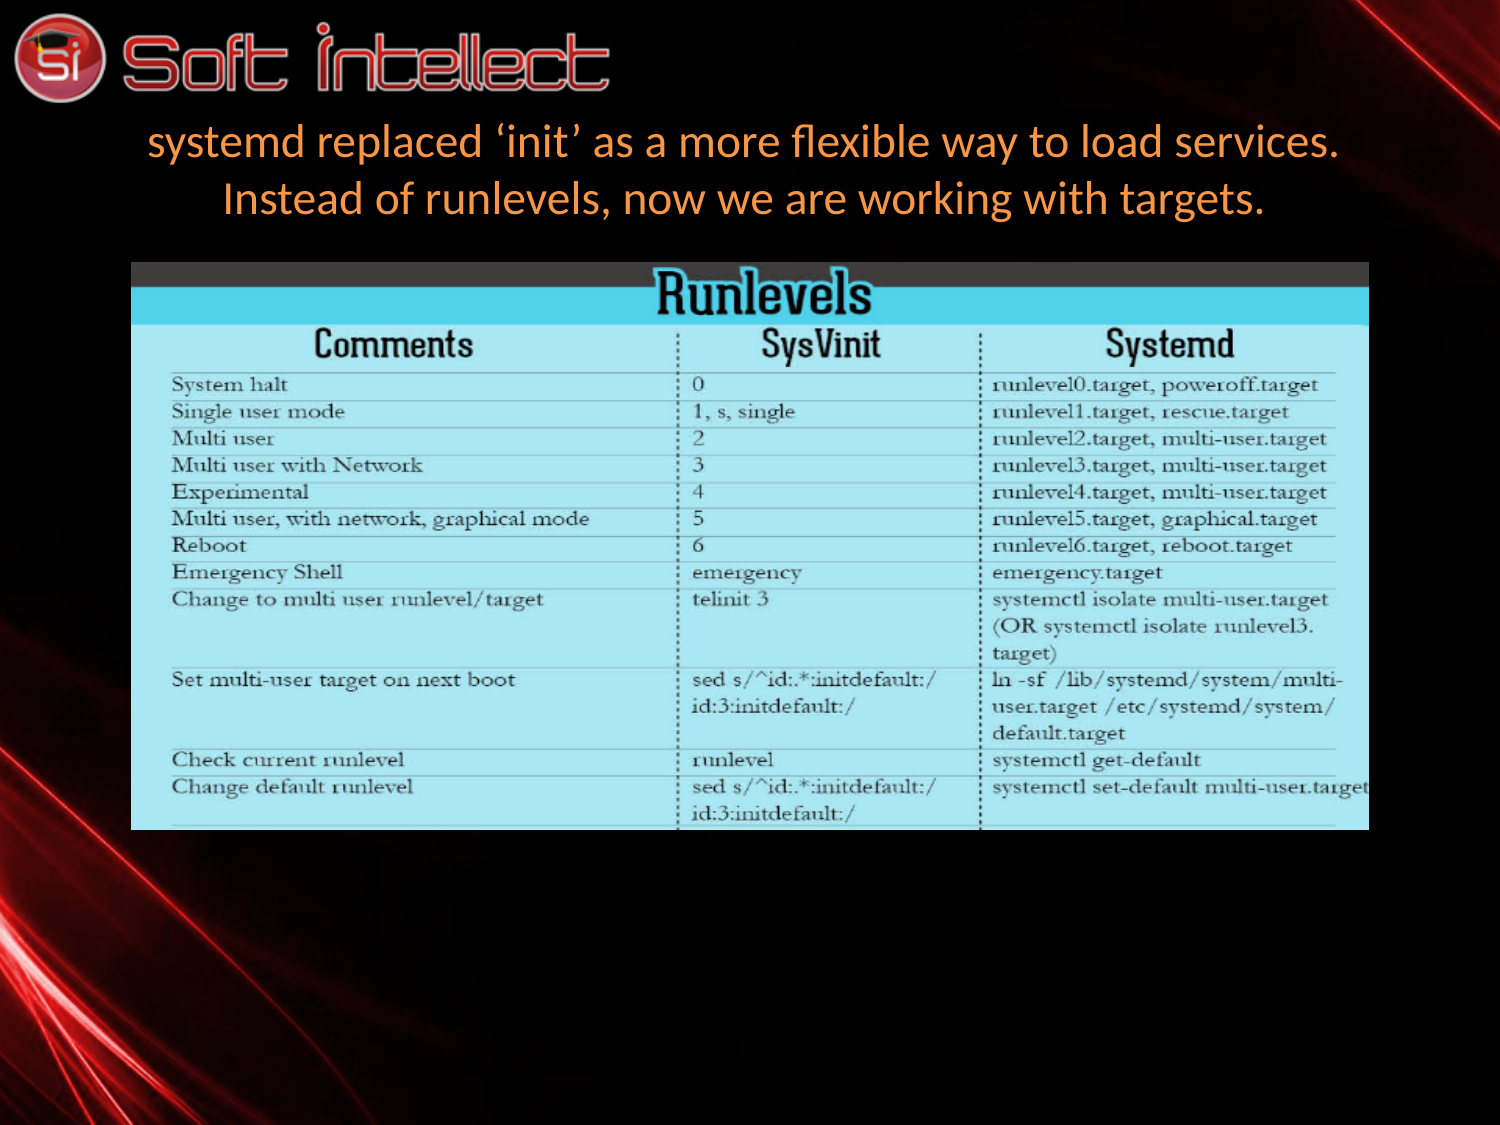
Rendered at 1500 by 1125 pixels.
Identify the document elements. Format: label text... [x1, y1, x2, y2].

picture [0, 0, 1500, 1125]
list [75, 262, 1425, 1005]
title S systemd replaced ‘init’ as a more flexible way to load services. Instead of runlevels, now we are working with targets. [75, 45, 1425, 233]
